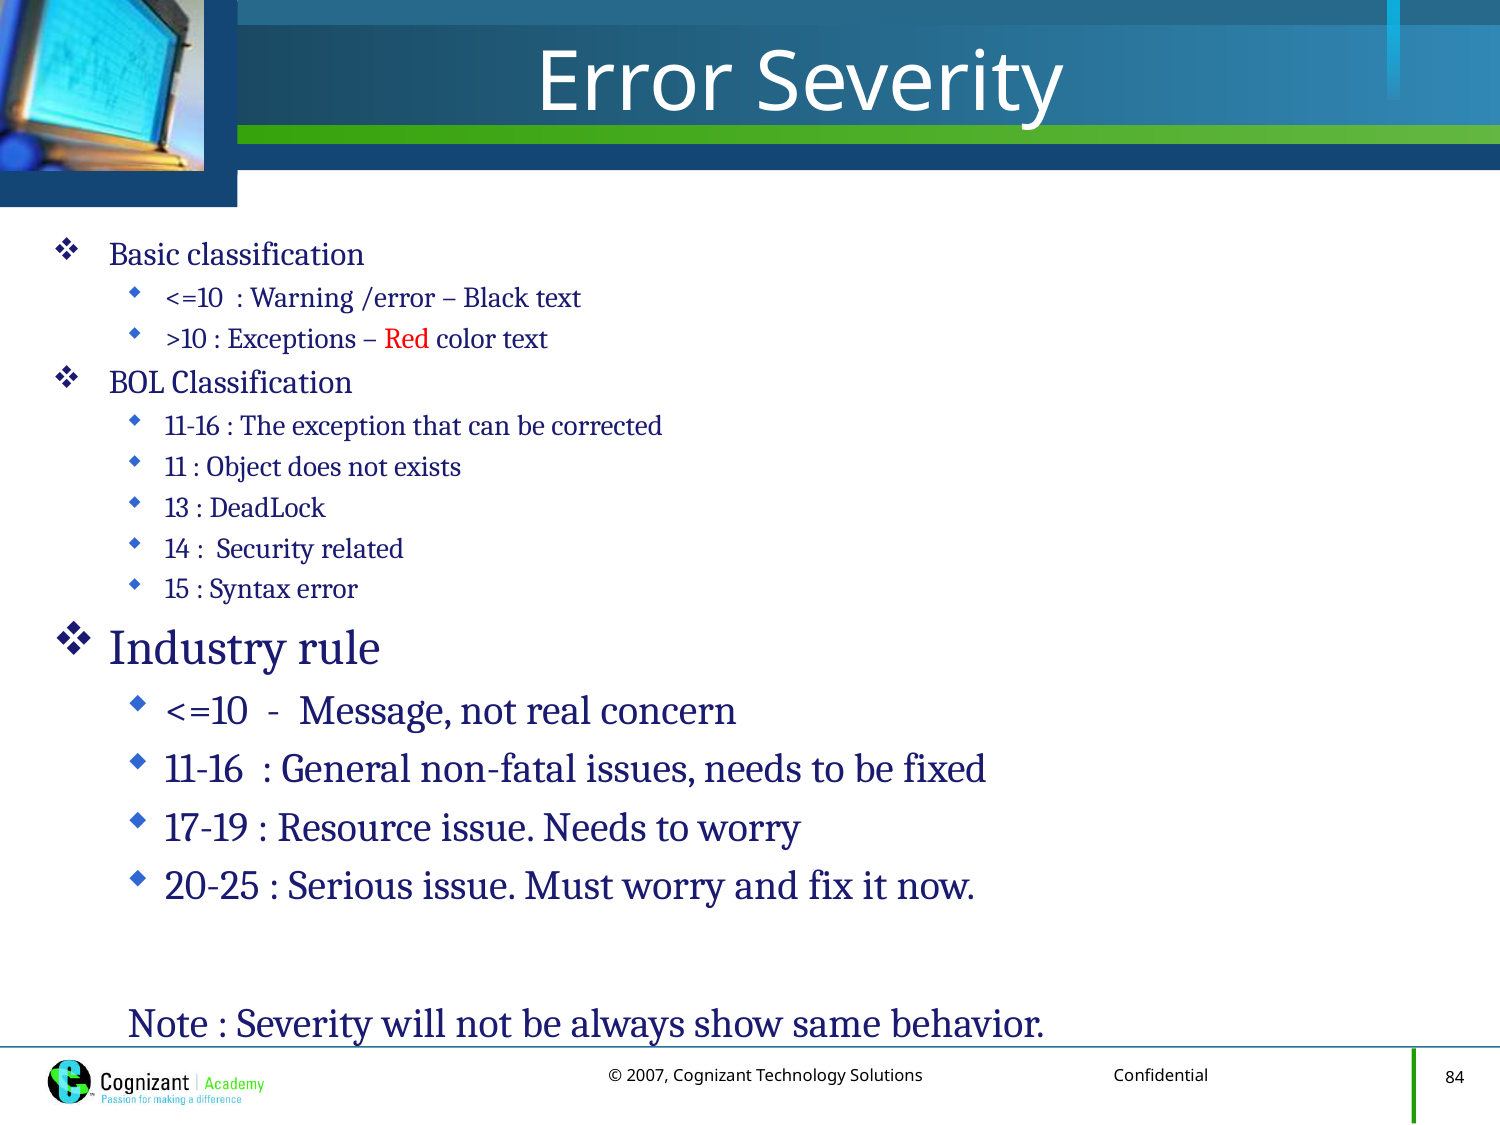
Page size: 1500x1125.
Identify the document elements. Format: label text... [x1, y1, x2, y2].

picture [0, 0, 204, 171]
title Error Severity [237, 33, 1363, 122]
slide_number 84 [1418, 1058, 1492, 1112]
picture [35, 1050, 275, 1119]
list Basic classification <=10 : Warning /error – Black text >10 : Exceptions – Red color text BOL Classification 11-16 : The exception that can be corrected 11 : Object does not exists 13 : DeadLock 14 : Security related 15 : Syntax error Industry rule <=10 - Message, not real concern 11-16 : General non-fatal issues, needs to be fixed 17-19 : Resource issue. Needs to worry 20-25 : Serious issue. Must worry and fix it now. Note : Severity will not be always show same behavior. [37, 224, 1463, 1037]
